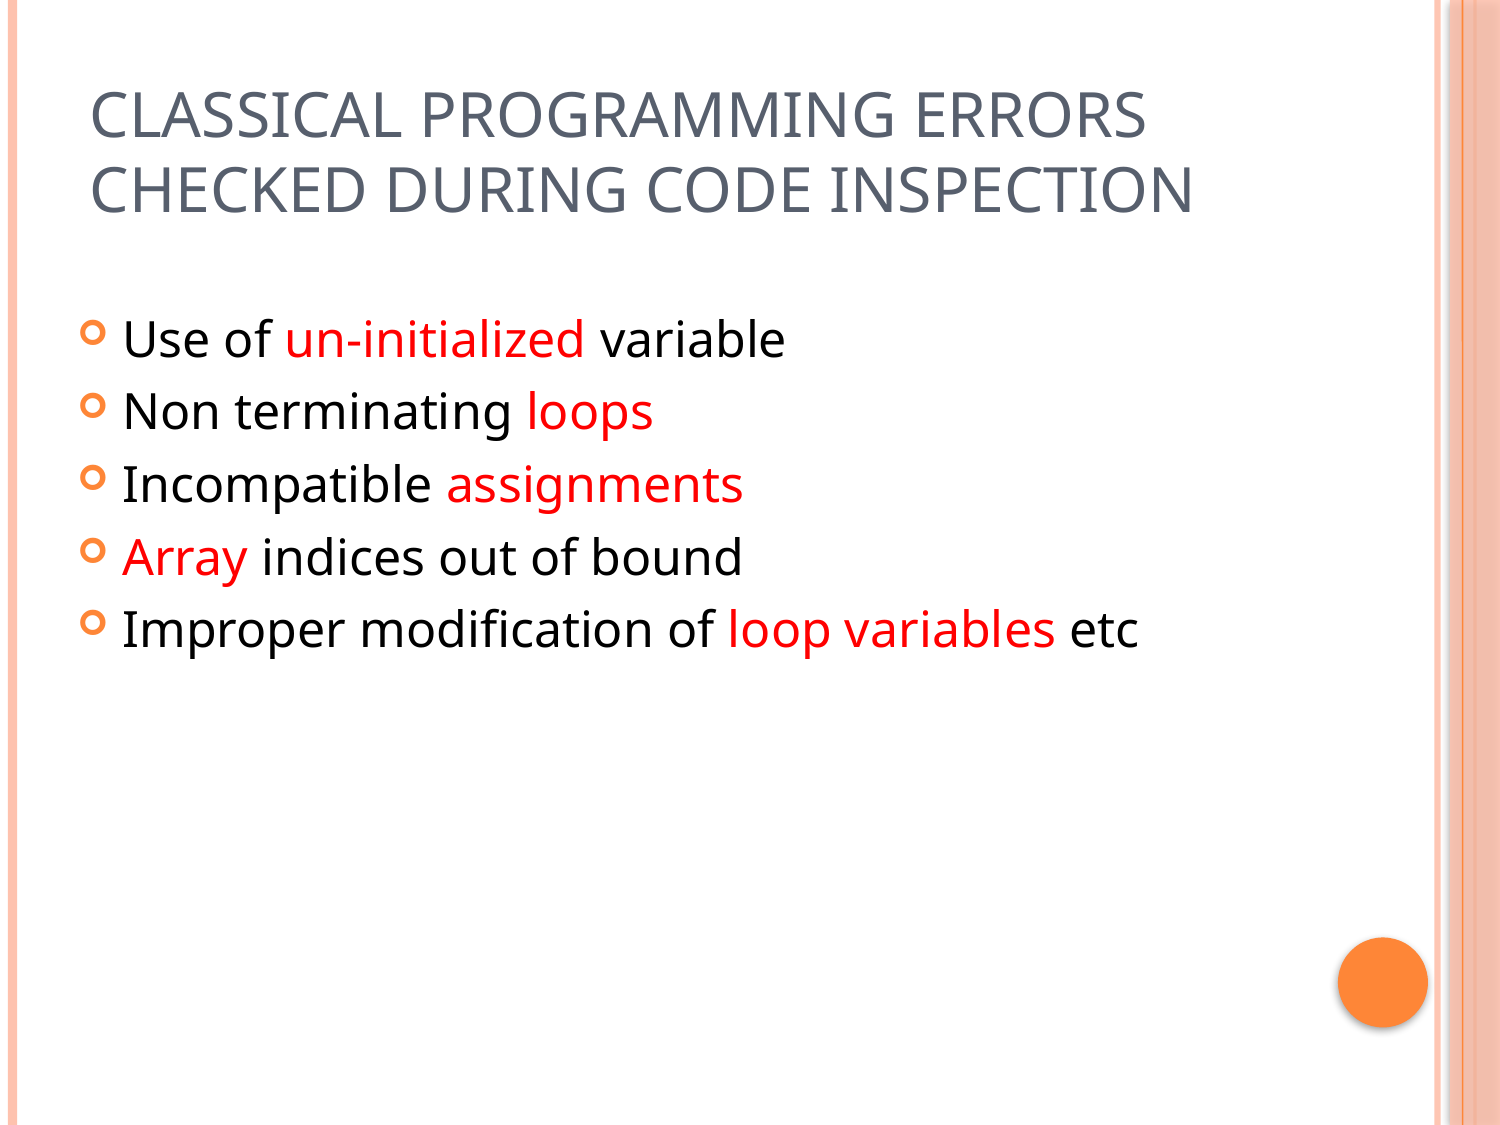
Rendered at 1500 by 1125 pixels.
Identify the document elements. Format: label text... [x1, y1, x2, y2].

title Classical programming errors checked during code inspection [75, 45, 1300, 233]
list Use of un-initialized variable Non terminating loops Incompatible assignments Array indices out of bound Improper modification of loop variables etc [62, 299, 1413, 1043]
